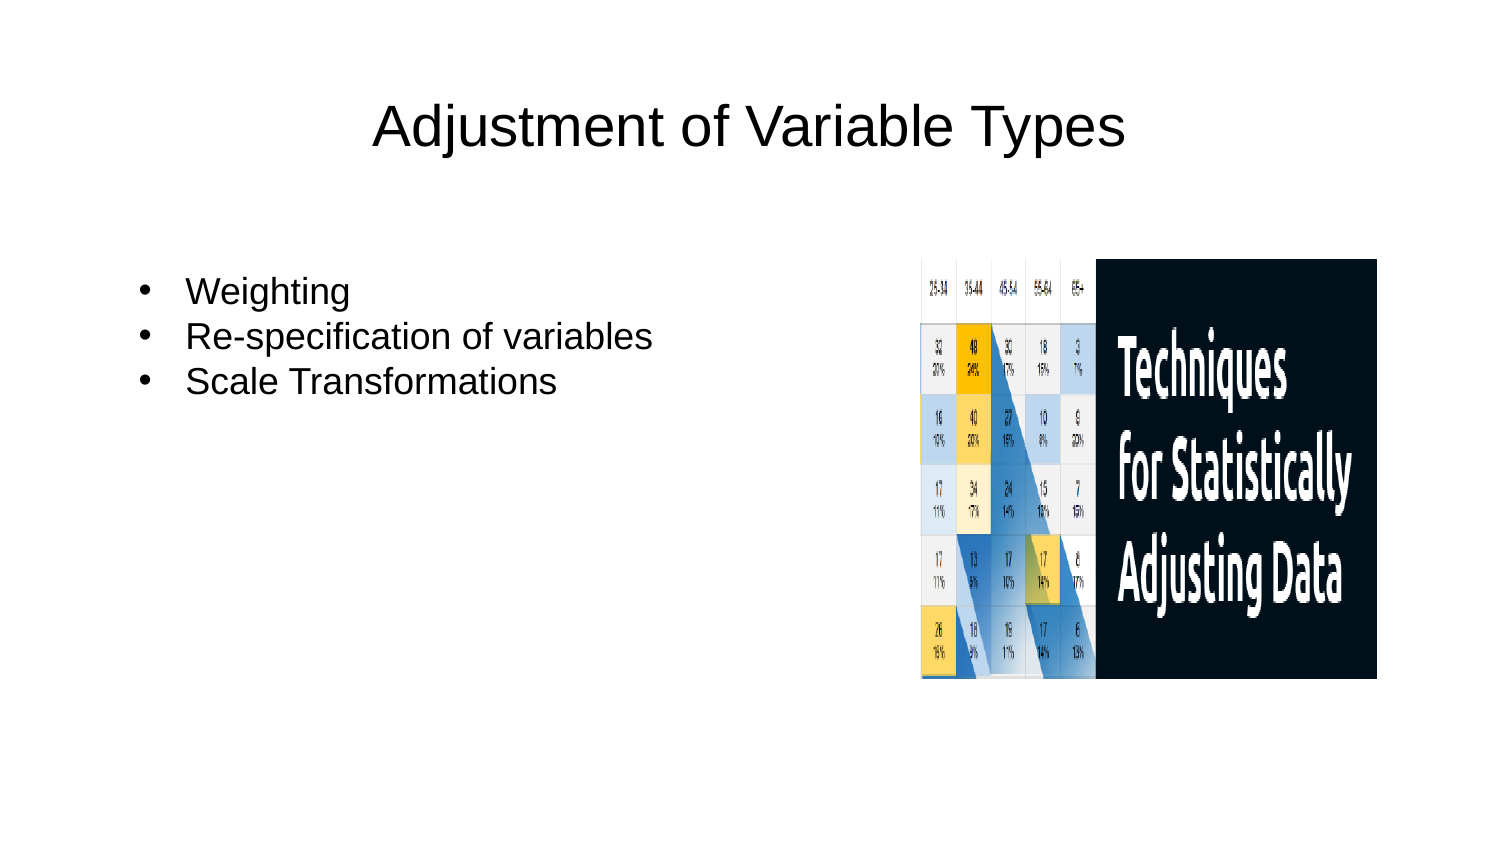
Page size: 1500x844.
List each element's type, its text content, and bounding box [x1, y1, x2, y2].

text_box Weighting Re-specification of variables Scale Transformations [123, 259, 750, 410]
title Adjustment of Variable Types [51, 72, 1449, 167]
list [918, 259, 1377, 679]
